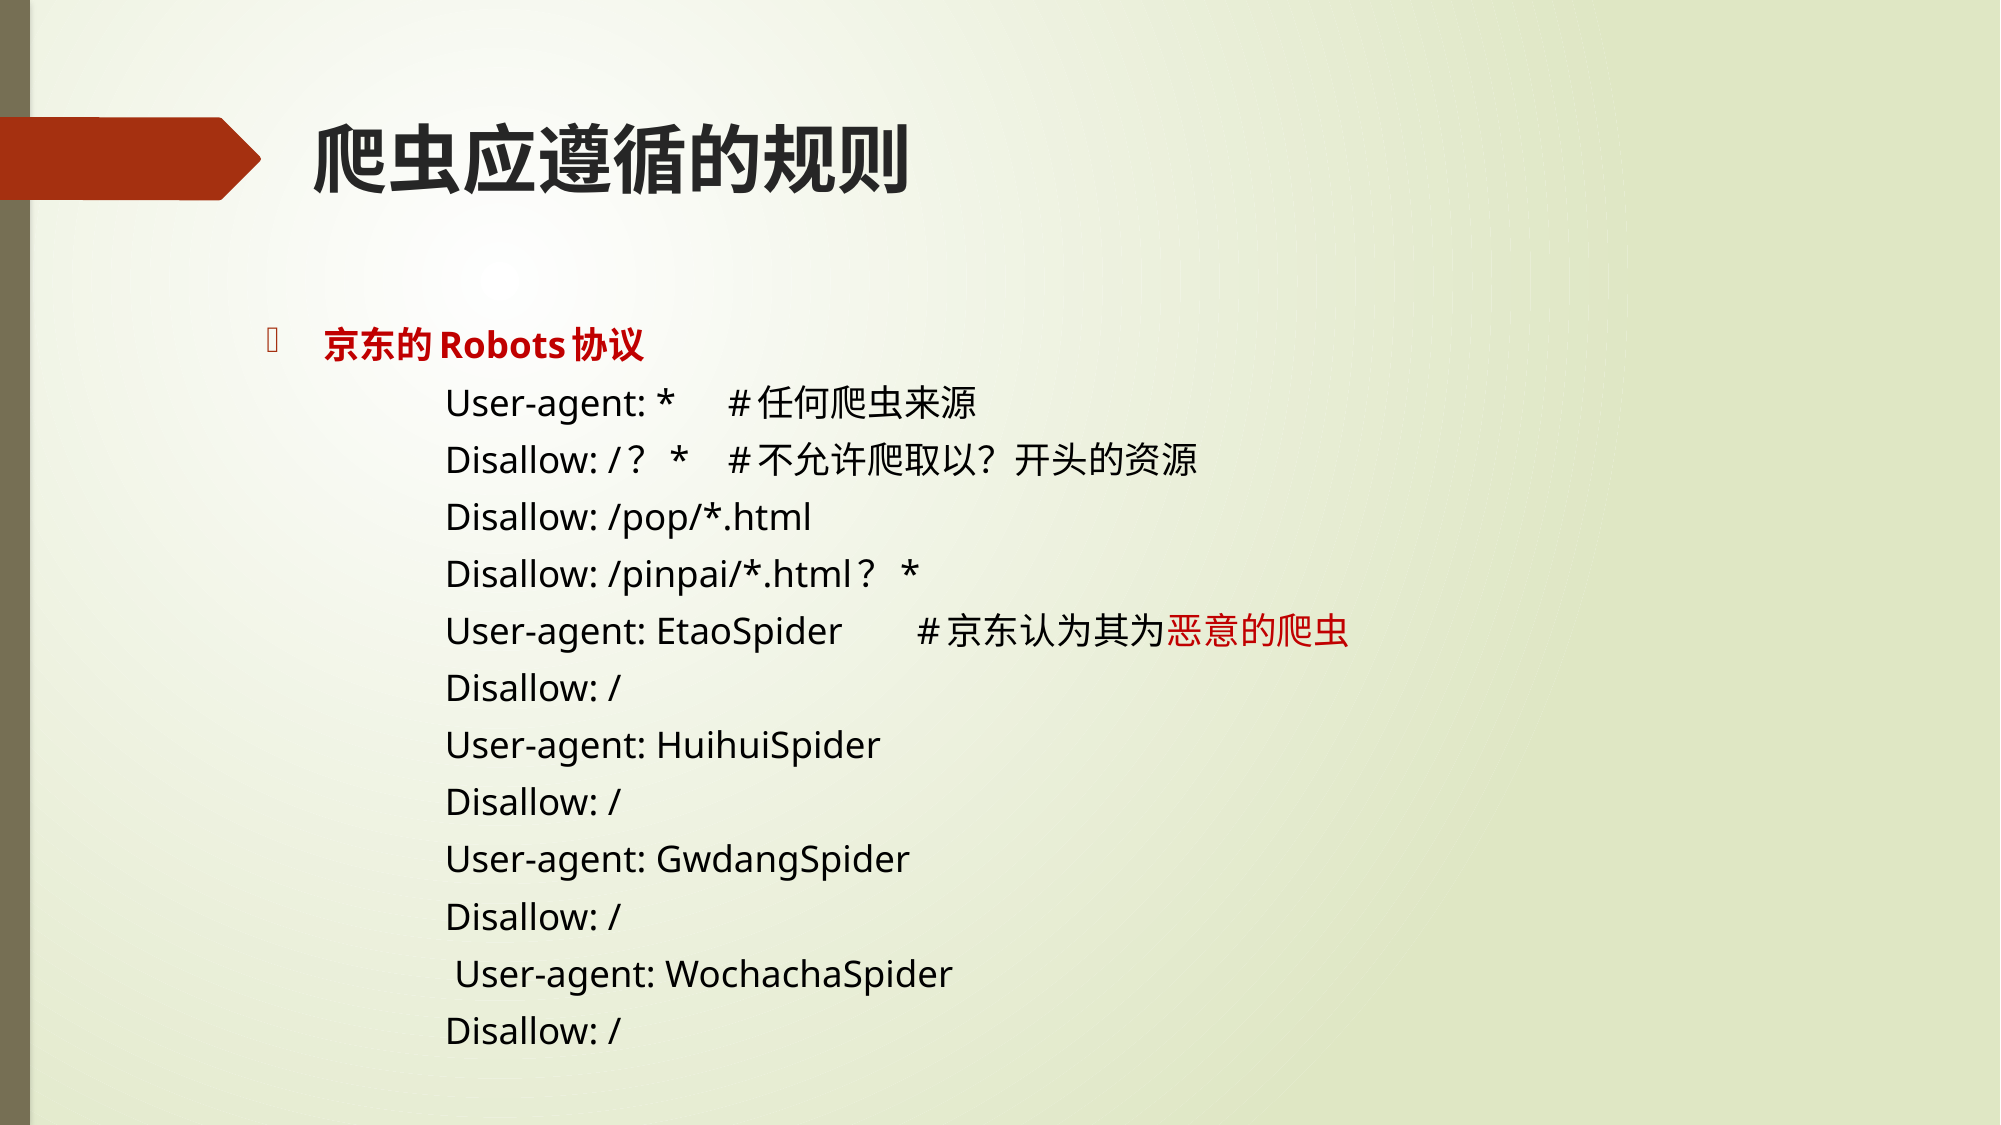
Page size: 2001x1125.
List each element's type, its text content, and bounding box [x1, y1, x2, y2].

title 爬虫应遵循的规则 [297, 105, 1633, 236]
list 京东的Robots协议 User-agent: * #任何爬虫来源 Disallow: /？* #不允许爬取以？开头的资源 Disallow: /pop/*.html Disallow: /pinpai/*.html？* User-agent: EtaoSpider #京东认为其为恶意的爬虫 Disallow: / User-agent: HuihuiSpider Disallow: / User-agent: GwdangSpider Disallow: / User-agent: WochachaSpider Disallow: / [251, 235, 1958, 1063]
